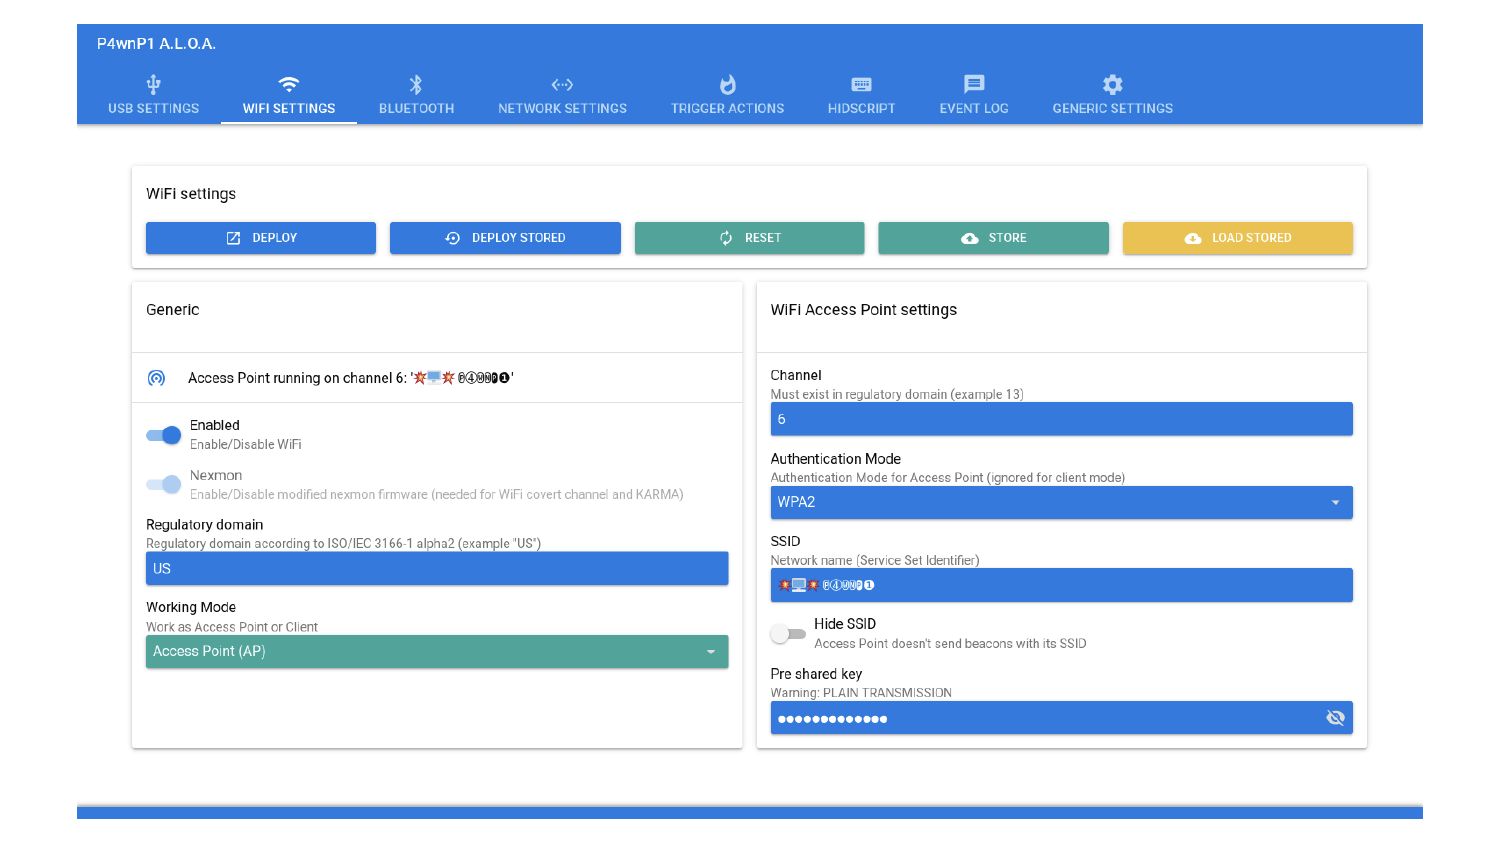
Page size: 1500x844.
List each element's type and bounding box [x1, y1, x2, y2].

picture [77, 24, 1423, 819]
